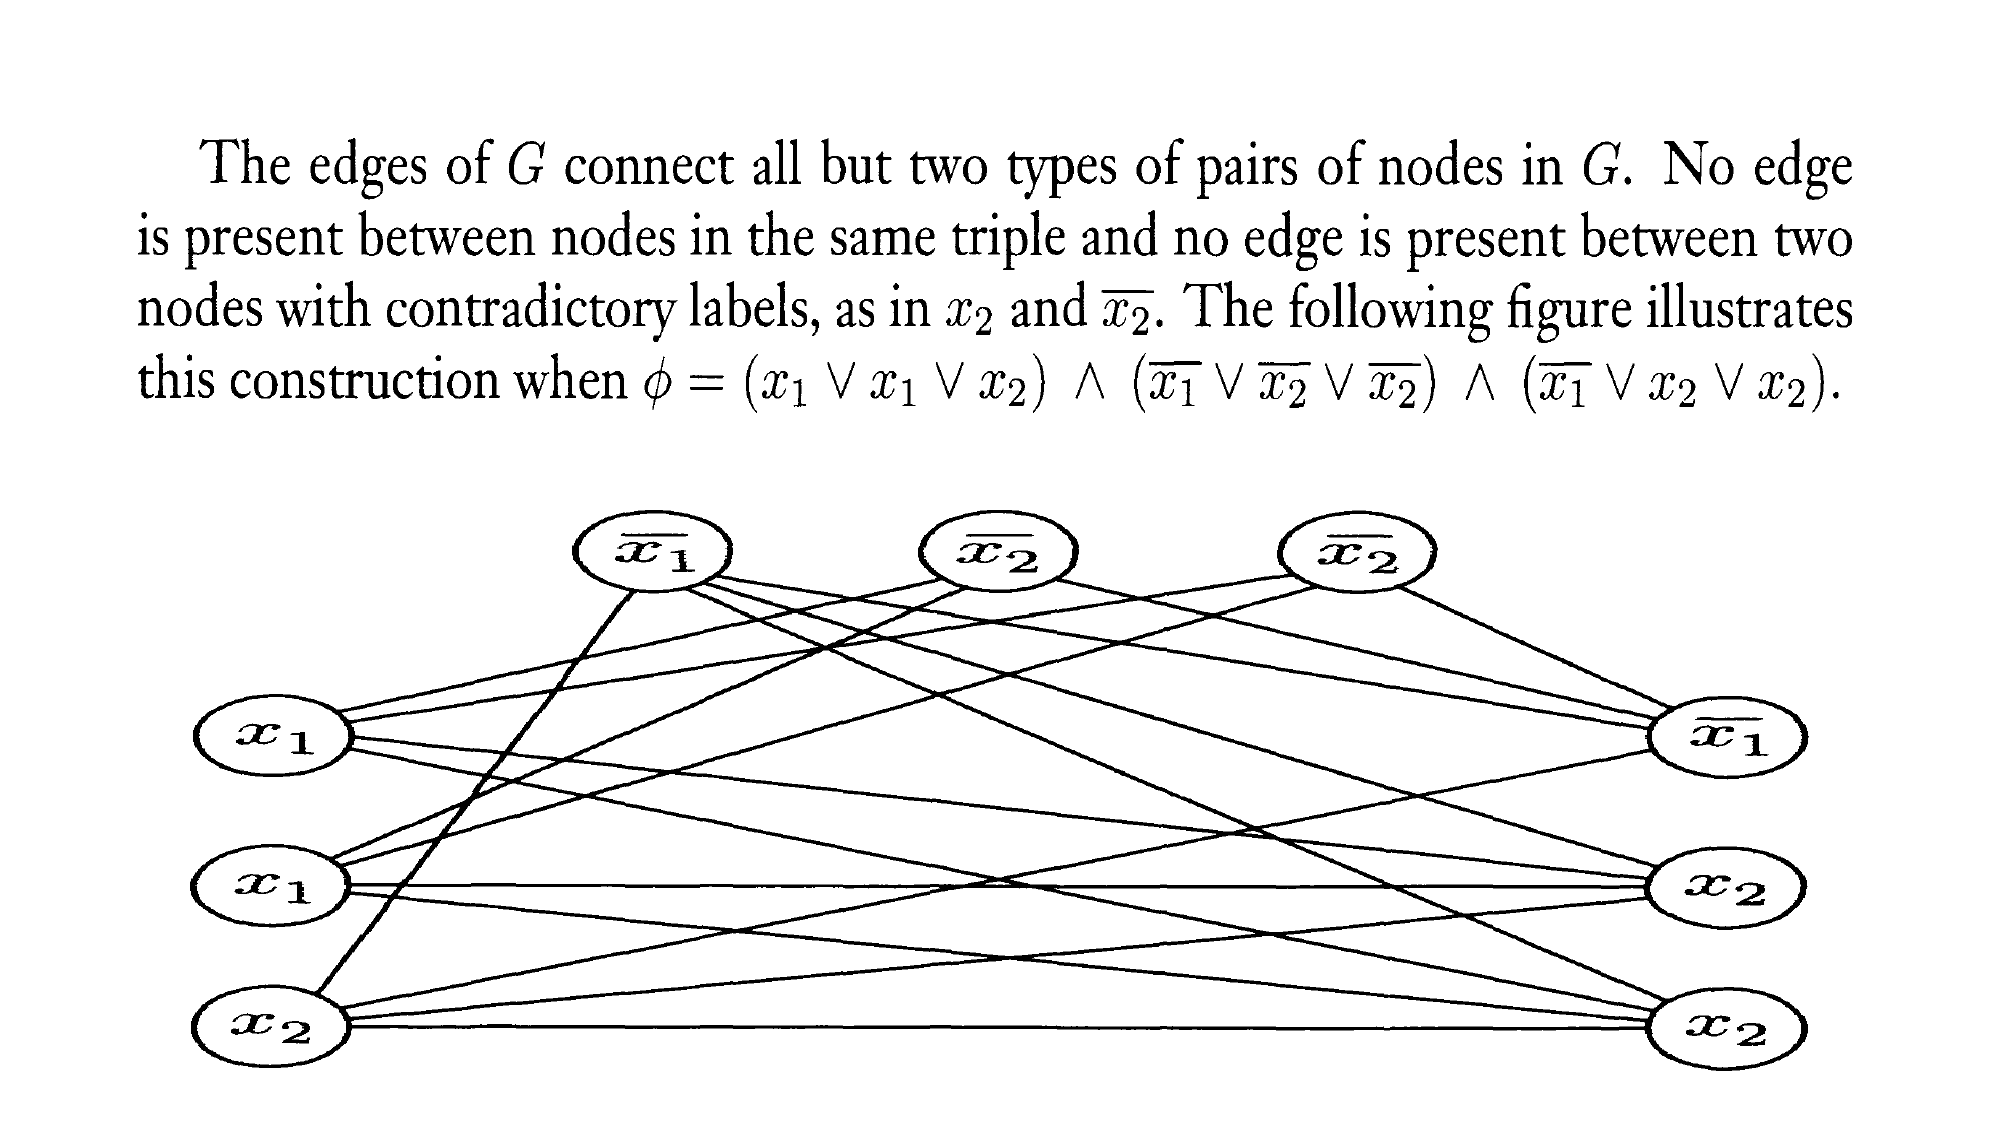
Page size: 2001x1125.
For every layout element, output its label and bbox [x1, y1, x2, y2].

picture [137, 134, 1863, 421]
picture [47, 441, 1878, 1125]
